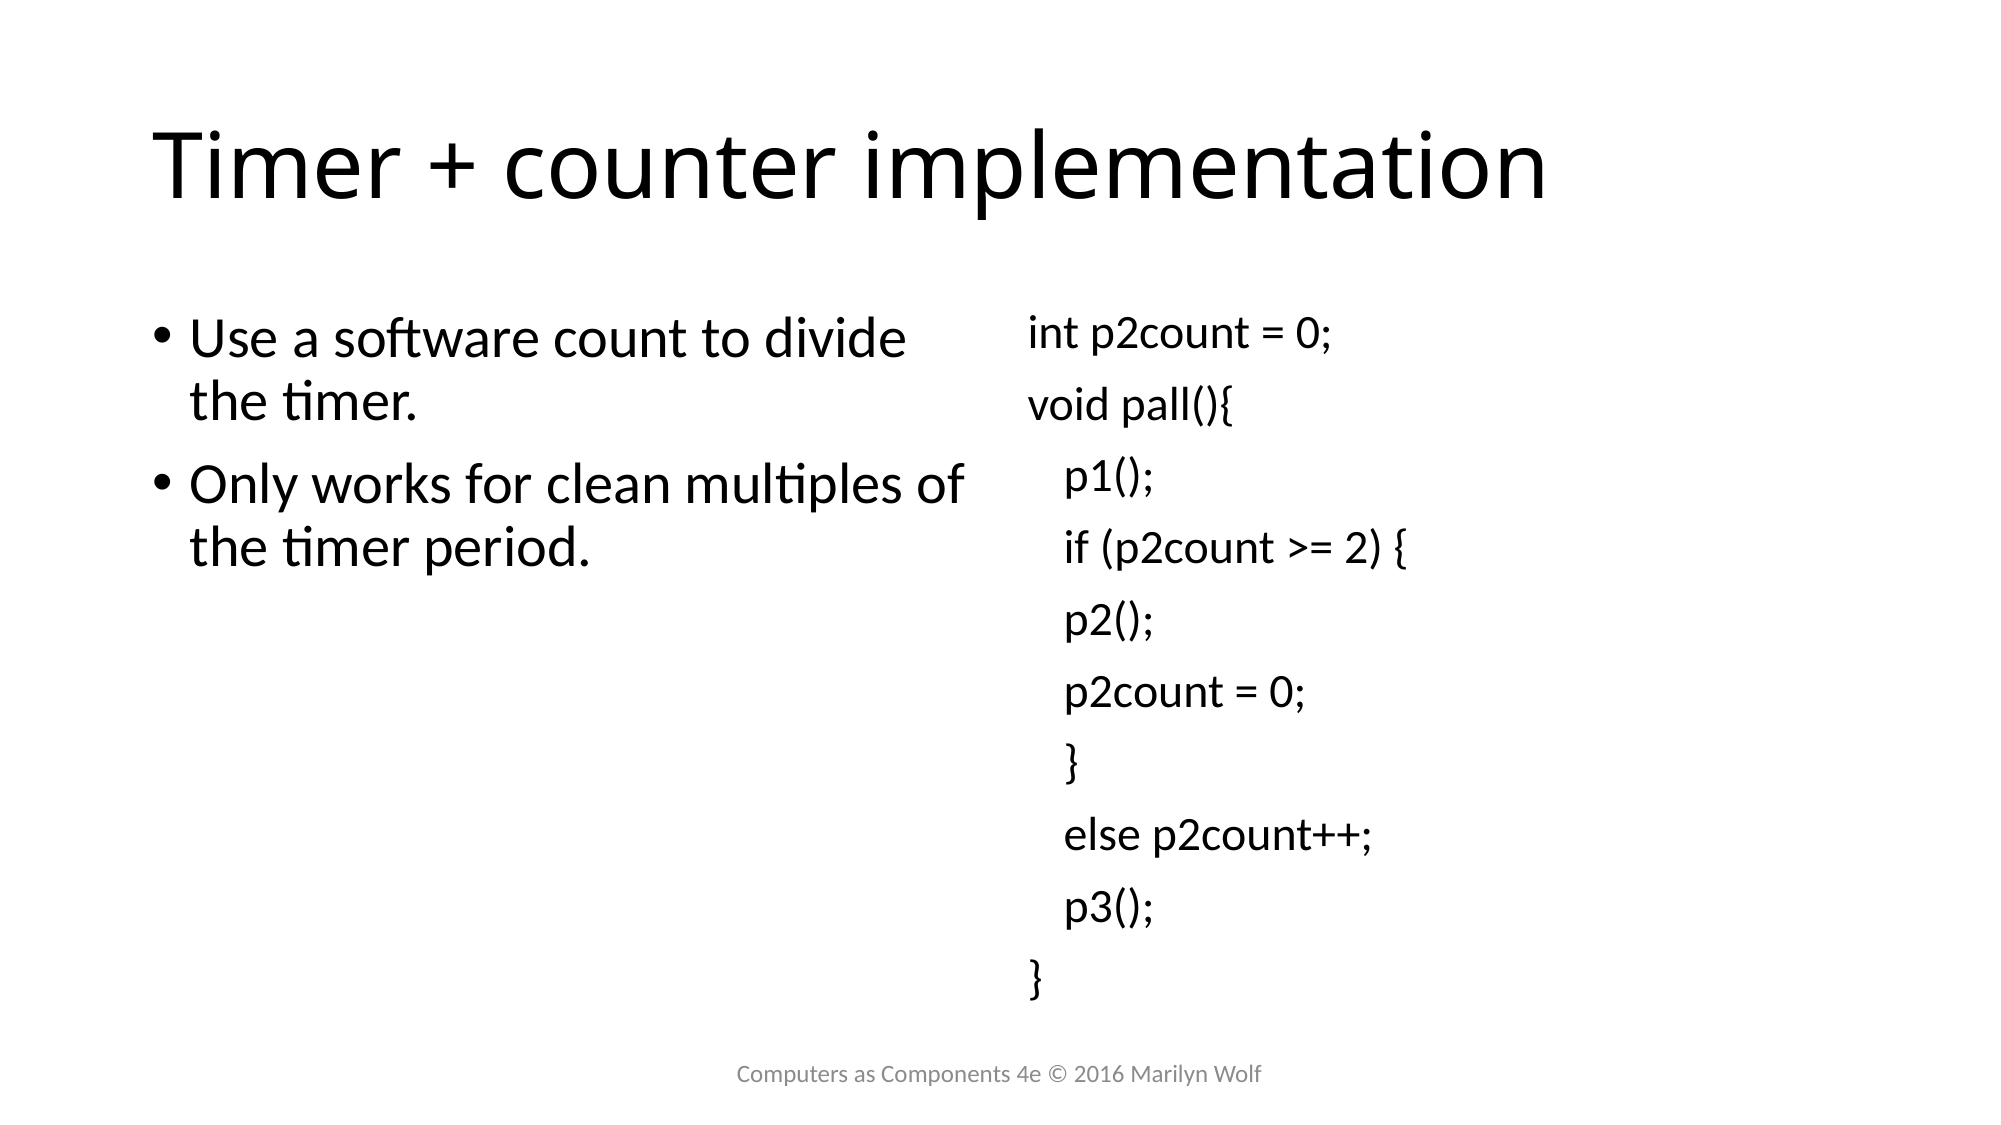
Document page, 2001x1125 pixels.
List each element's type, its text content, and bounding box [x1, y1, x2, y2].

footer Computers as Components 4e © 2016 Marilyn Wolf [662, 1042, 1338, 1103]
list int p2count = 0; void pall(){ p1(); if (p2count >= 2) { p2(); p2count = 0; } else p2count++; p3(); } [1012, 299, 1863, 1014]
list Use a software count to divide the timer. Only works for clean multiples of the timer period. [137, 299, 988, 1014]
title Timer + counter implementation [137, 59, 1863, 278]
